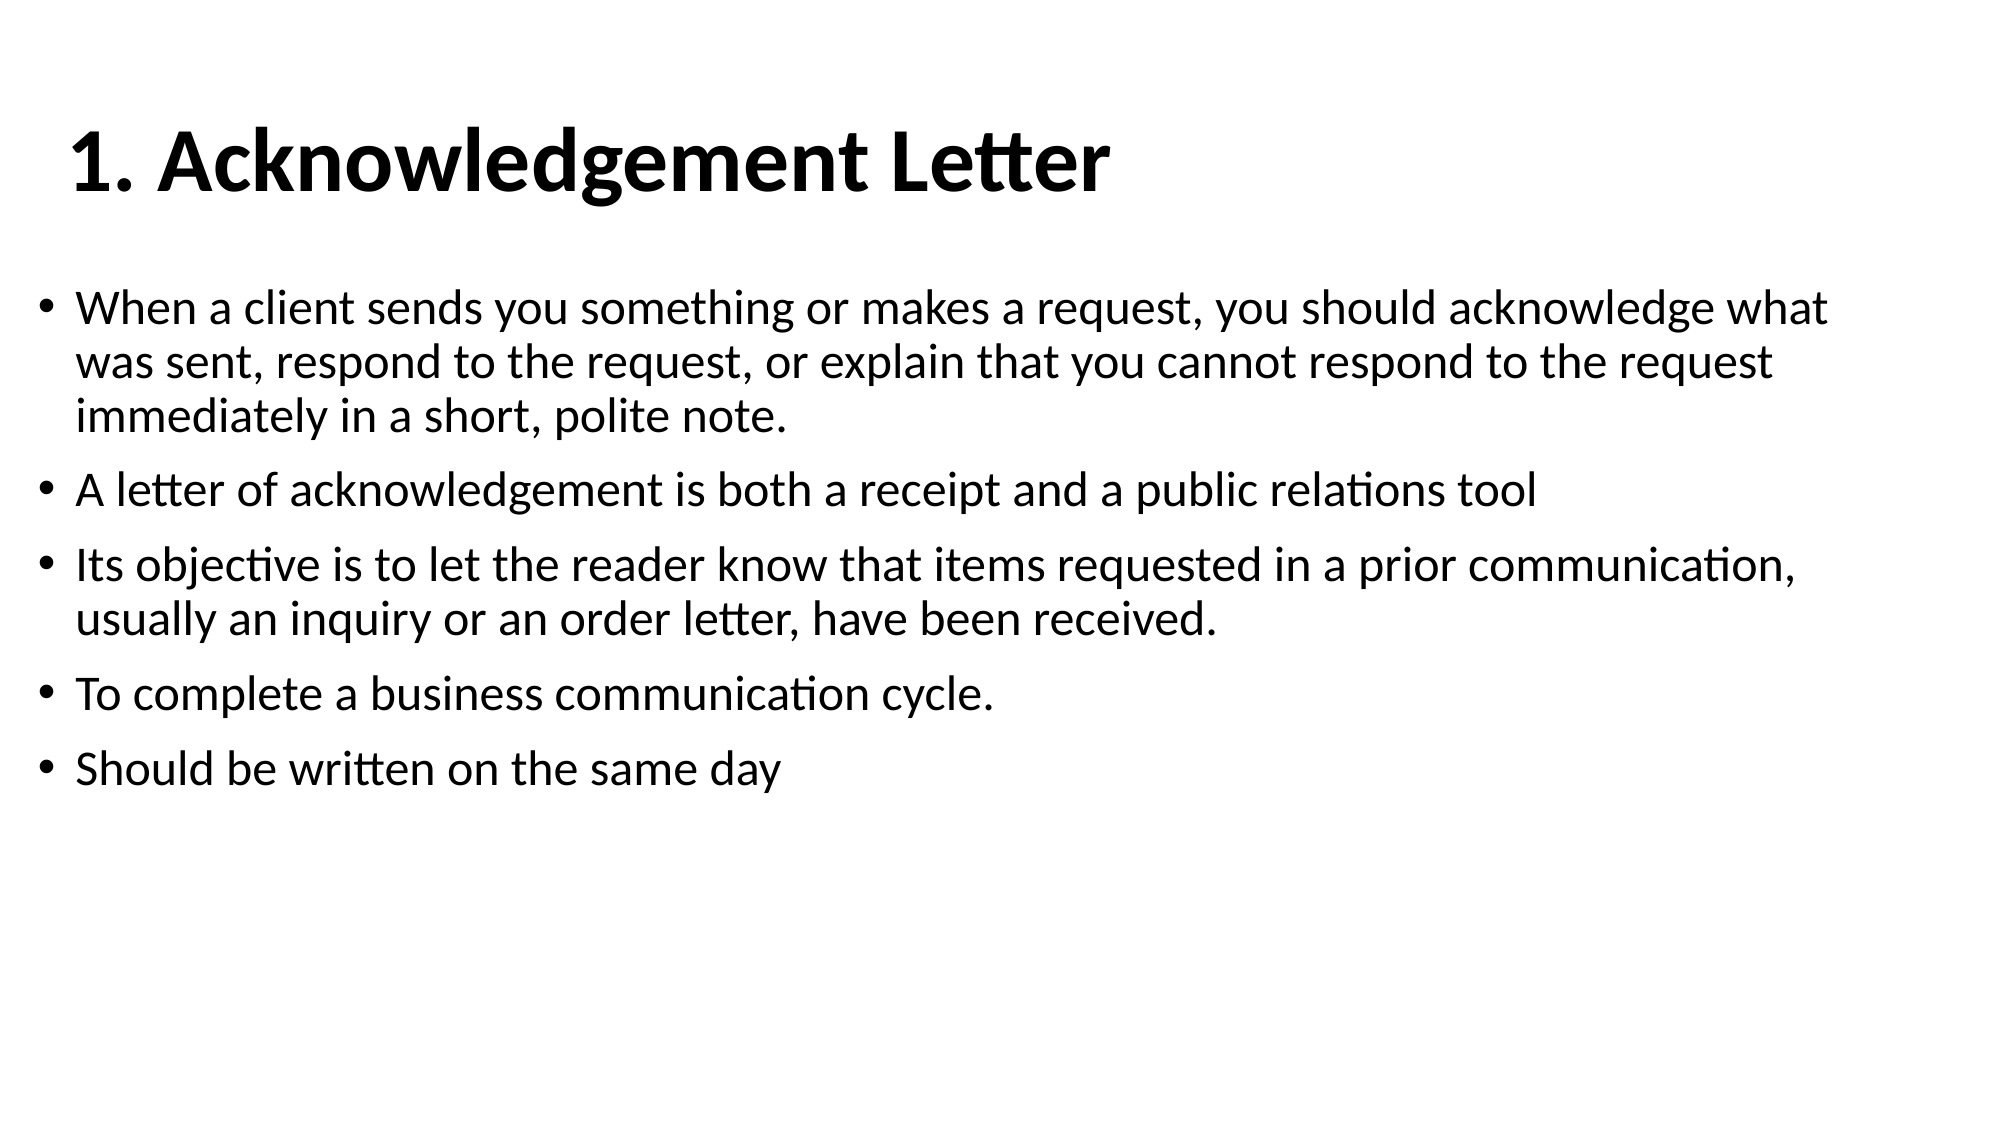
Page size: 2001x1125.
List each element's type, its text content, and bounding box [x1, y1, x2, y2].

list When a client sends you something or makes a request, you should acknowledge what was sent, respond to the request, or explain that you cannot respond to the request immediately in a short, polite note. A letter of acknowledgement is both a receipt and a public relations tool Its objective is to let the reader know that items requested in a prior communication, usually an inquiry or an order letter, have been received. To complete a business communication cycle. Should be written on the same day [22, 273, 1929, 1125]
title 1. Acknowledgement Letter [51, 80, 1777, 243]
